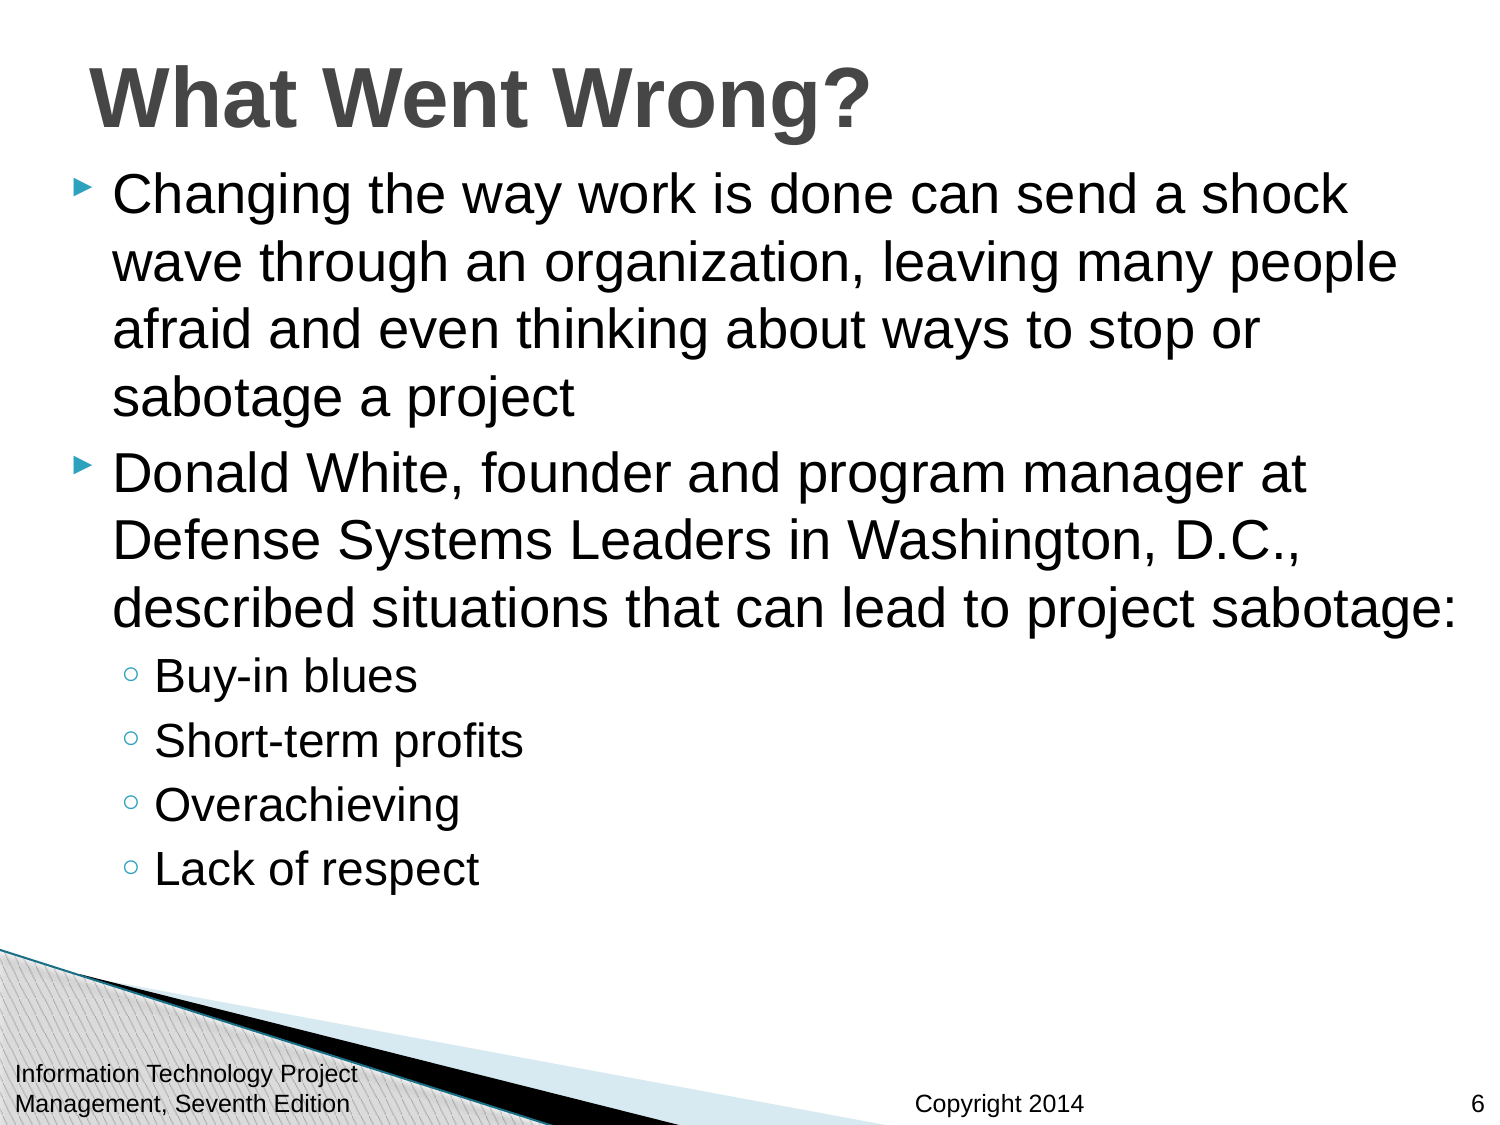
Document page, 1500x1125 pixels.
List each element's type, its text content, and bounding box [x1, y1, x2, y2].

footer Information Technology Project Management, Seventh Edition [0, 1065, 425, 1125]
title What Went Wrong? [75, 0, 1425, 188]
slide_number 6 [1408, 1065, 1500, 1125]
list Changing the way work is done can send a shock wave through an organization, leaving many people afraid and even thinking about ways to stop or sabotage a project Donald White, founder and program manager at Defense Systems Leaders in Washington, D.C., described situations that can lead to project sabotage: Buy-in blues Short-term profits Overachieving Lack of respect [37, 149, 1476, 893]
